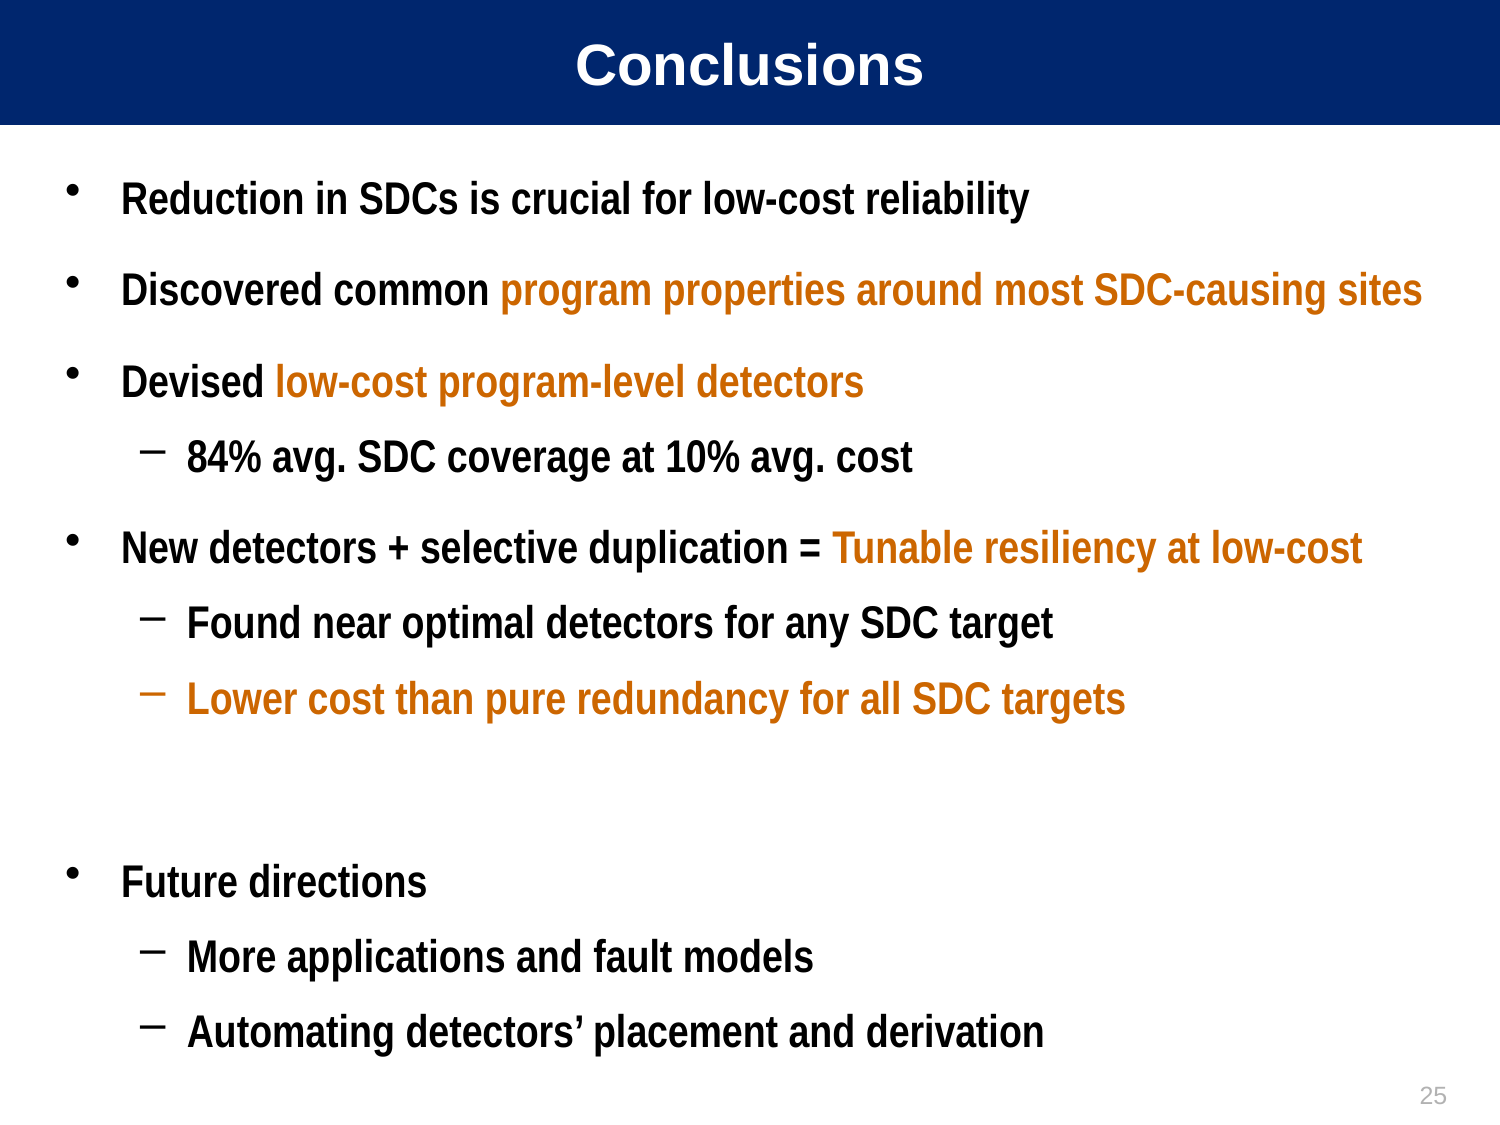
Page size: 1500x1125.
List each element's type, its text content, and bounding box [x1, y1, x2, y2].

title Conclusions [0, 0, 1500, 126]
slide_number 25 [1112, 1065, 1463, 1125]
list Reduction in SDCs is crucial for low-cost reliability Discovered common program properties around most SDC-causing sites Devised low-cost program-level detectors 84% avg. SDC coverage at 10% avg. cost New detectors + selective duplication = Tunable resiliency at low-cost Found near optimal detectors for any SDC target Lower cost than pure redundancy for all SDC targets Future directions More applications and fault models Automating detectors’ placement and derivation [49, 149, 1488, 1063]
